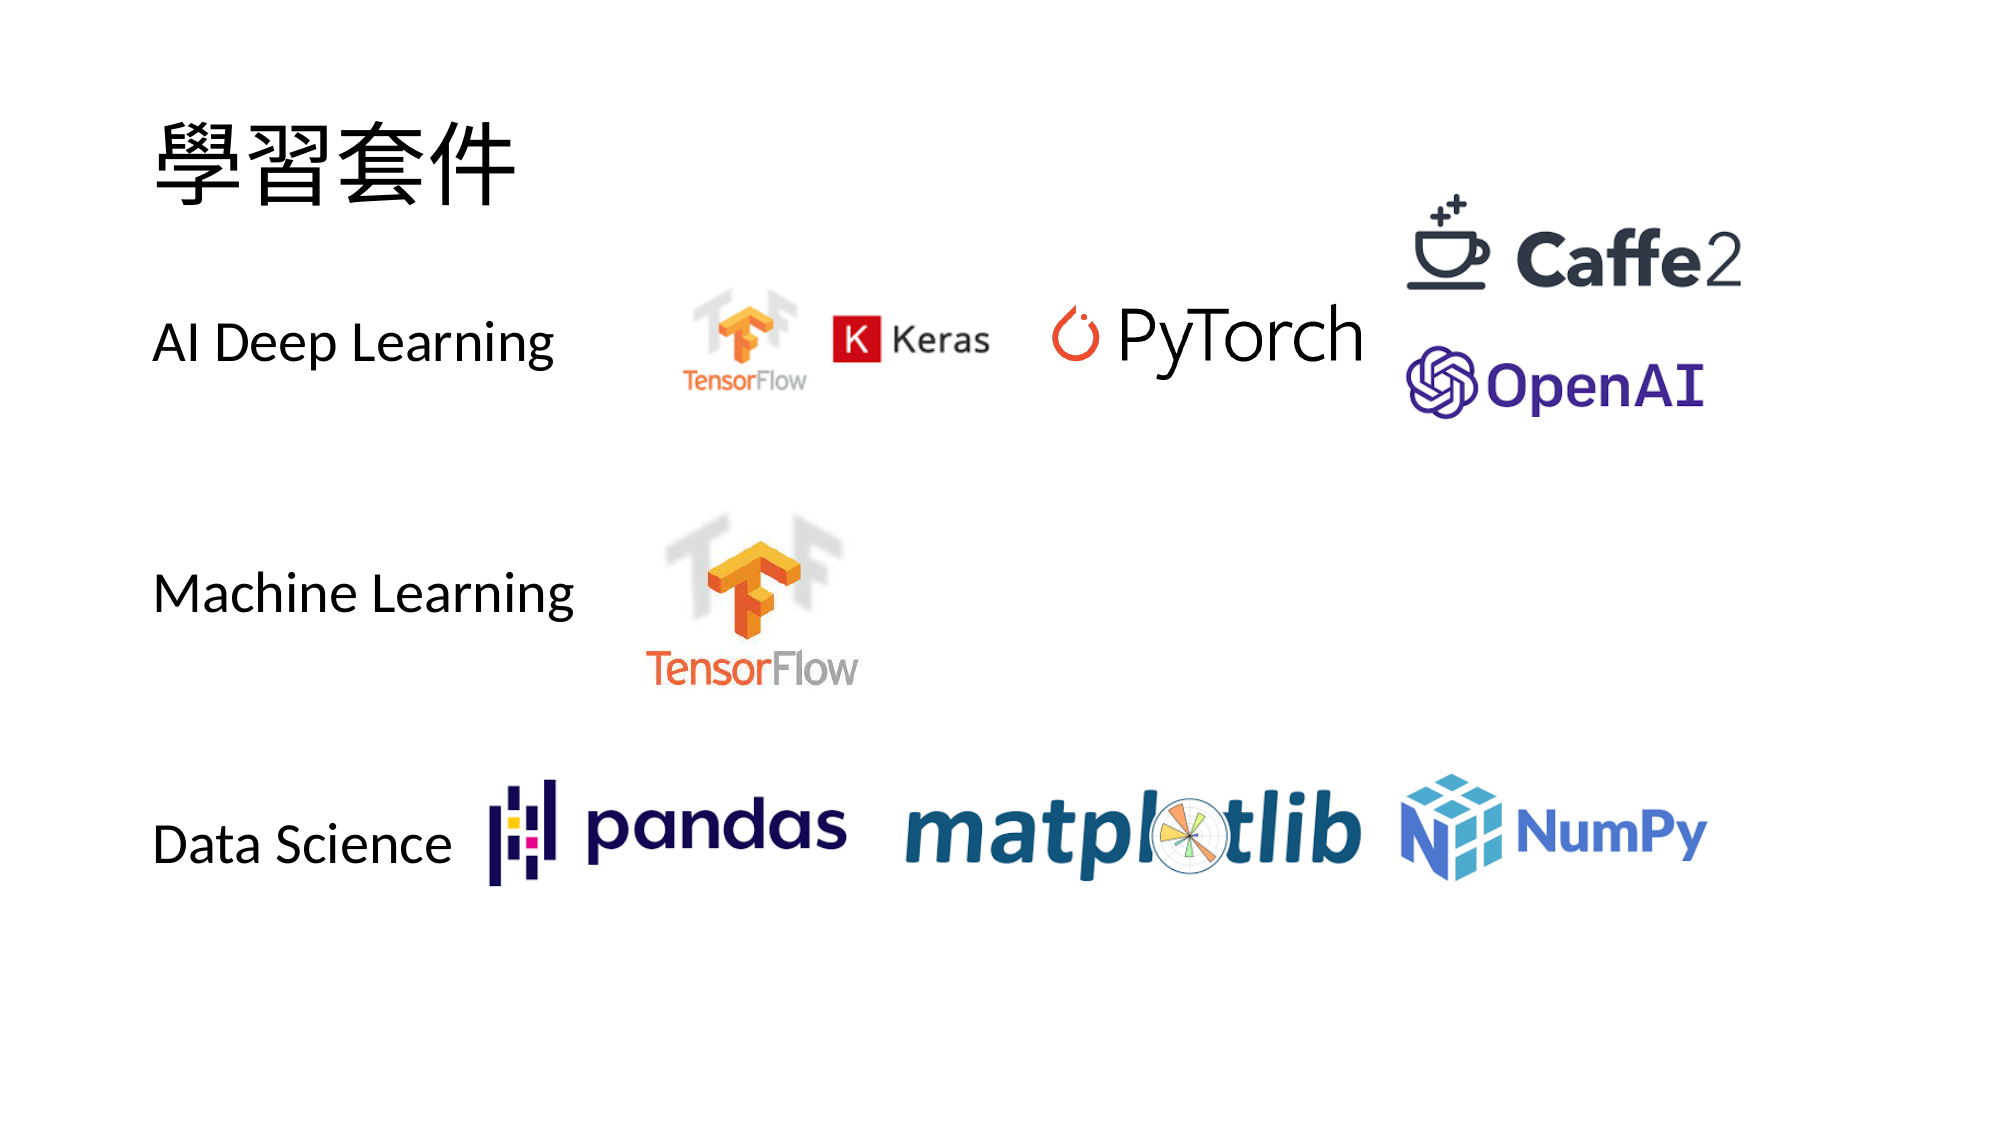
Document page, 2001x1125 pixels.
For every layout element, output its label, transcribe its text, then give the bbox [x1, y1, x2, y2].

list AI Deep Learning Machine Learning Data Science [137, 303, 1863, 1018]
title 學習套件 [137, 59, 1863, 278]
picture [563, 228, 1361, 455]
picture [472, 753, 864, 913]
picture [886, 749, 1729, 906]
picture [642, 505, 862, 689]
picture [1364, 162, 1745, 462]
